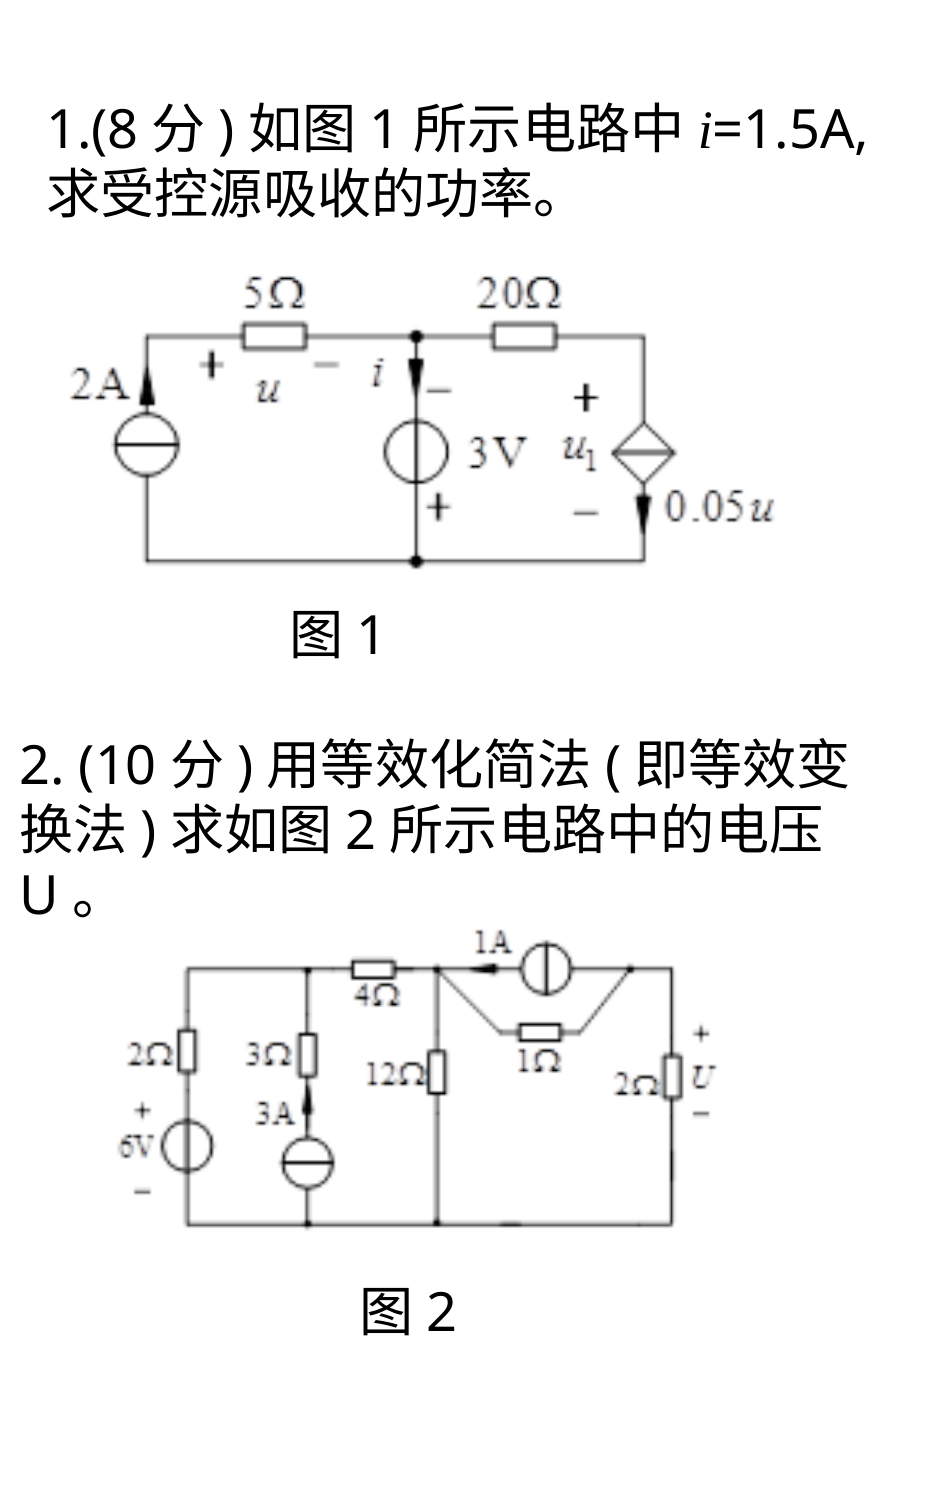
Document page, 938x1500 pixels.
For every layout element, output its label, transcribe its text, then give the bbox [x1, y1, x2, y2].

text_box 图2 [0, 1269, 938, 1415]
text_box 1.(8分)如图1所示电路中i=1.5A,求受控源吸收的功率。 [30, 86, 938, 233]
text_box 图1 2. (10分)用等效化简法(即等效变换法)求如图2所示电路中的电压U。 [4, 592, 916, 933]
picture [53, 256, 800, 579]
picture [109, 892, 740, 1238]
